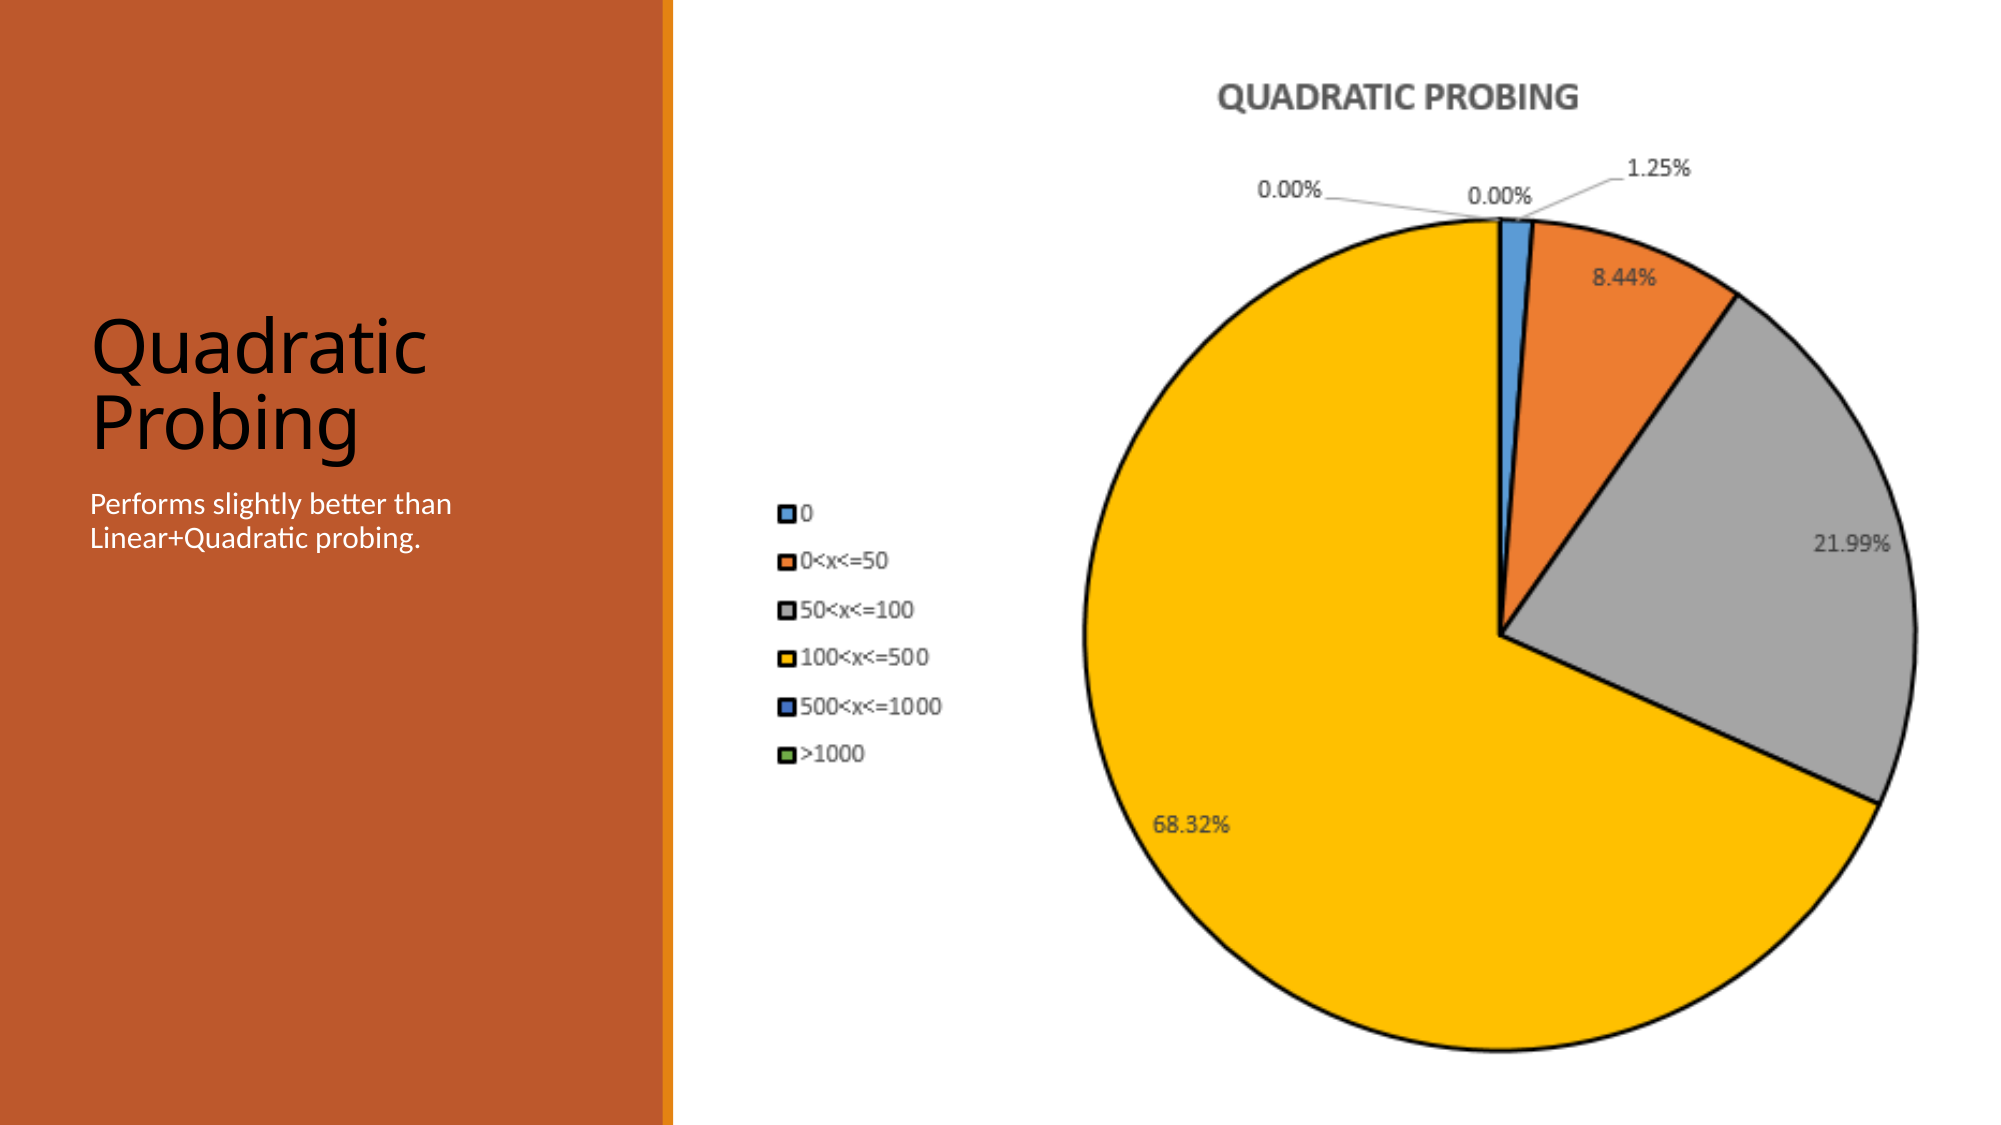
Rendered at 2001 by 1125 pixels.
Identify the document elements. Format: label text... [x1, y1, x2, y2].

list Performs slightly better than Linear+Quadratic probing. [75, 479, 600, 1035]
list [768, 71, 1961, 1061]
title Quadratic Probing [75, 97, 600, 473]
